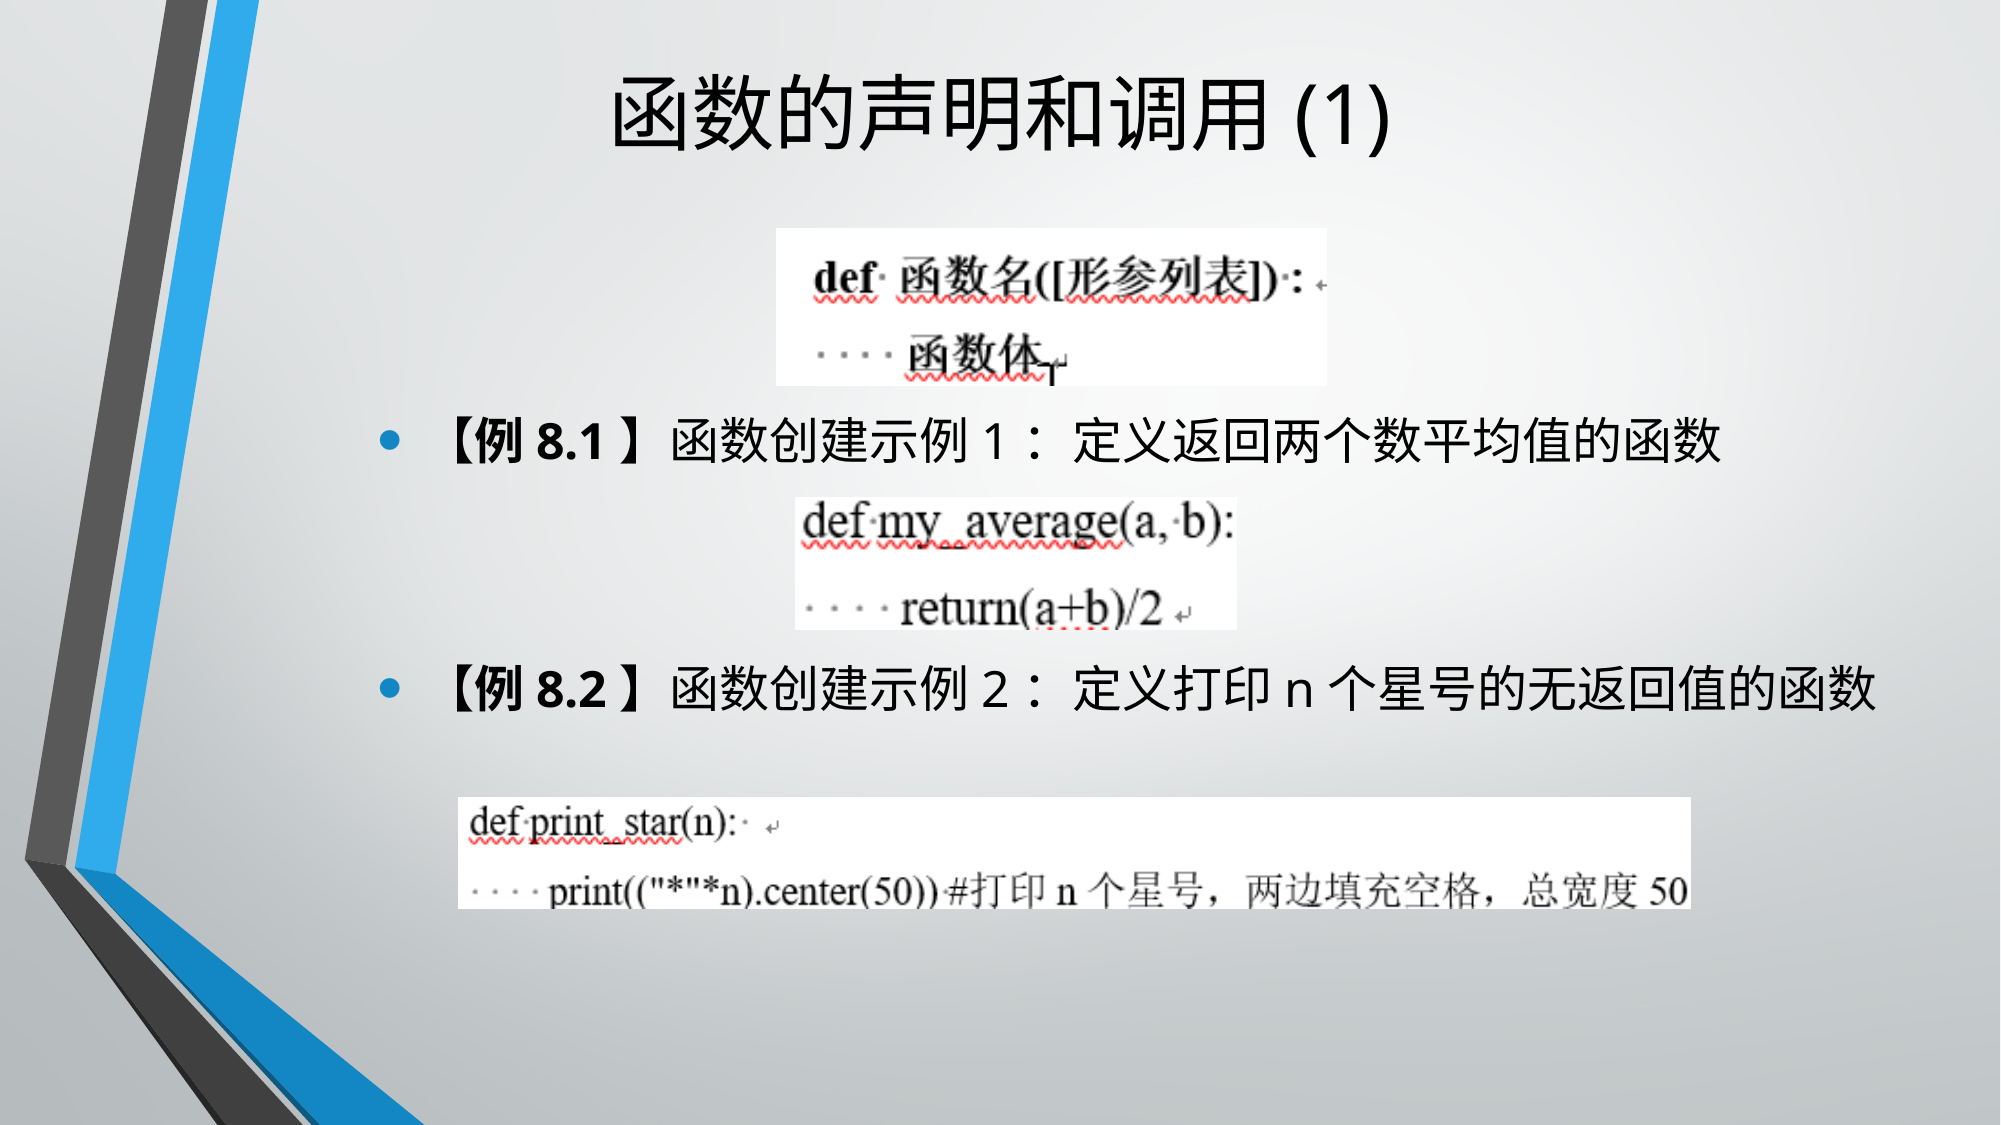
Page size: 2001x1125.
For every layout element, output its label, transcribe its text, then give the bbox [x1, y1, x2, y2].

title 函数的声明和调用(1) [362, 17, 1638, 206]
picture [776, 227, 1327, 387]
picture [794, 497, 1237, 630]
picture [458, 797, 1692, 910]
list 【例8.1】函数创建示例1：定义返回两个数平均值的函数 【例8.2】函数创建示例2：定义打印n个星号的无返回值的函数 [362, 402, 1903, 1078]
